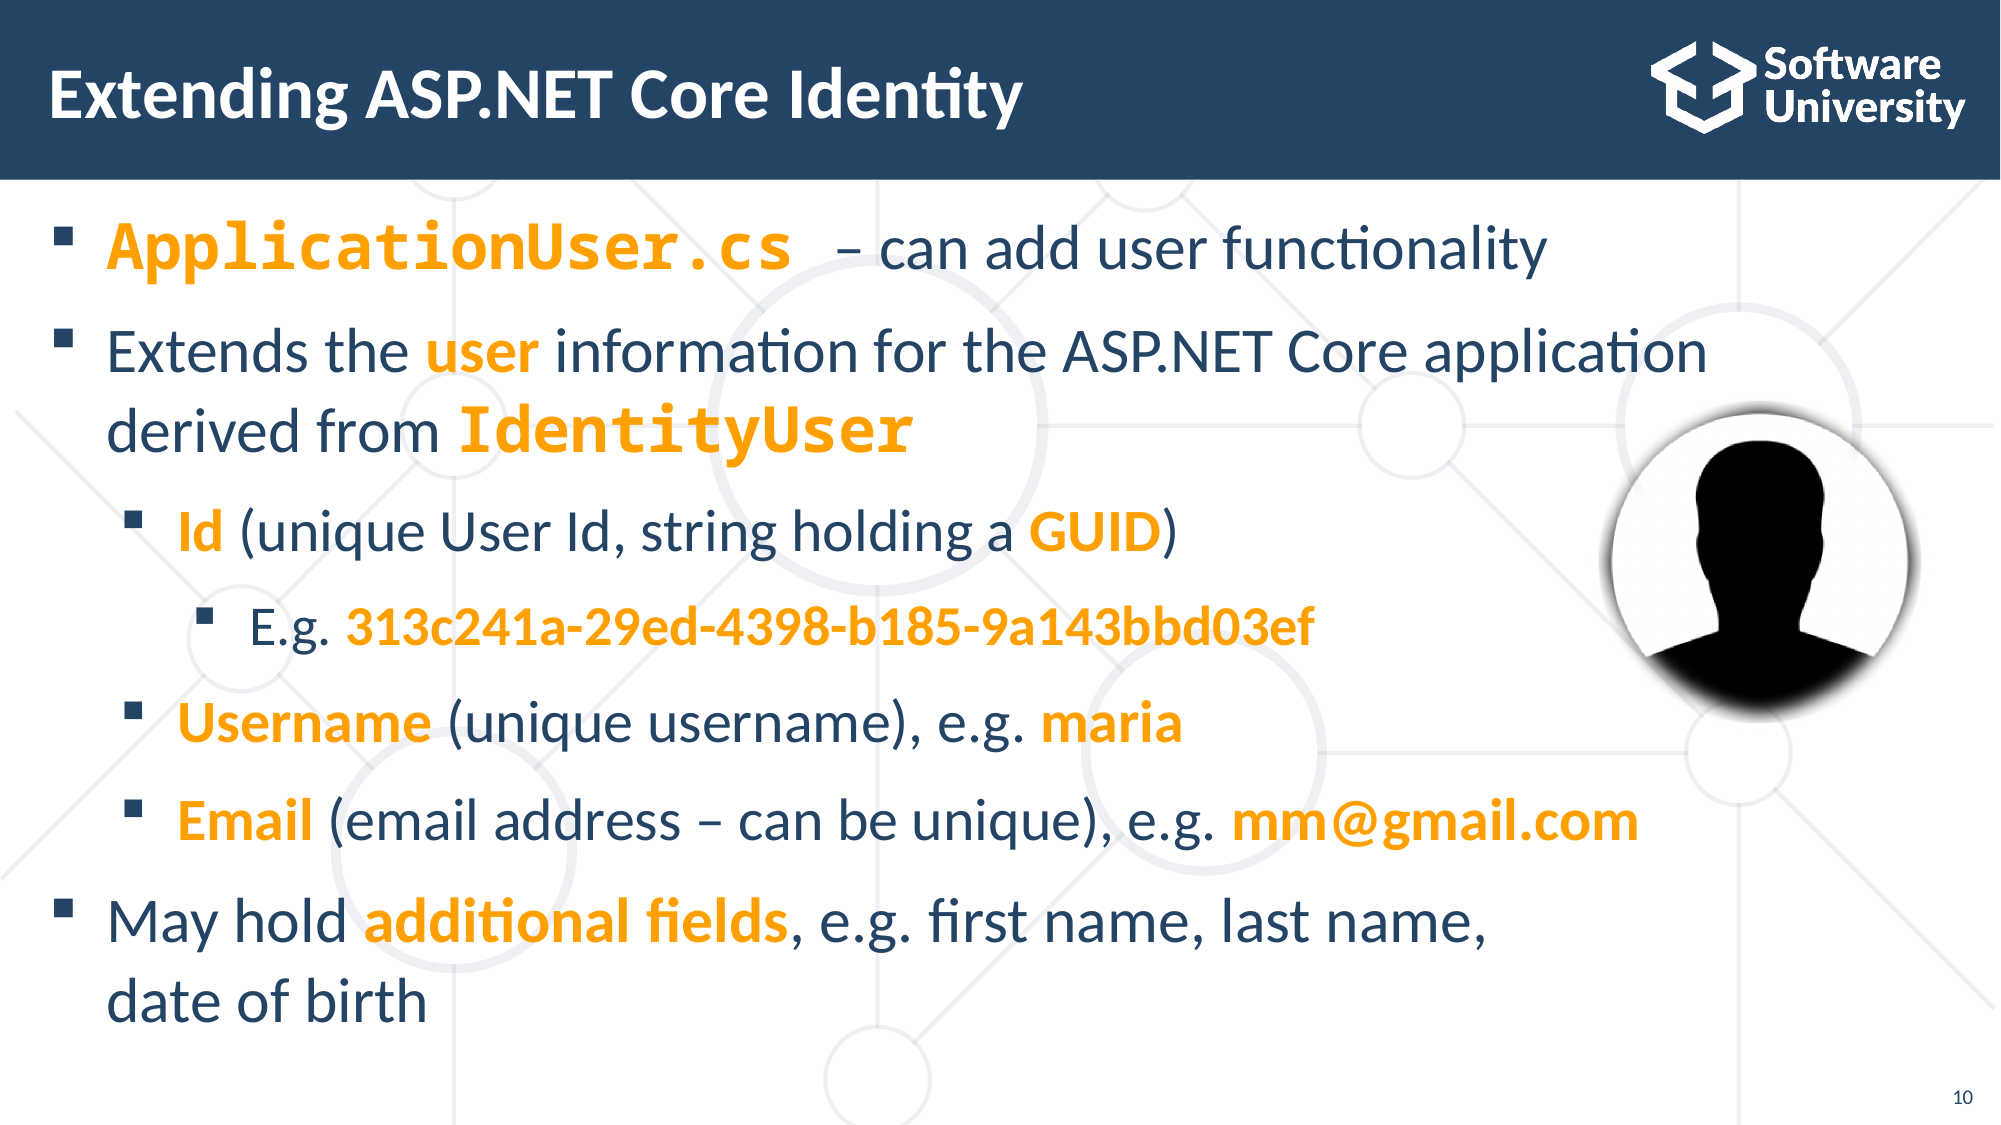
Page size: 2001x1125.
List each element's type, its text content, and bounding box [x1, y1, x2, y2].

list ApplicationUser.cs – can add user functionality Extends the user information for the ASP.NET Core application derived from IdentityUser Id (unique User Id, string holding a GUID) E.g. 313c241a-29ed-4398-b185-9a143bbd03ef Username (unique username), e.g. maria Email (email address – can be unique), e.g. mm@gmail.com May hold additional fields, e.g. first name, last name, date of birth [31, 196, 1970, 1050]
slide_number 10 [1927, 1067, 1989, 1117]
title Extending ASP.NET Core Identity [31, 16, 1625, 162]
picture [1651, 41, 1966, 134]
picture [1590, 392, 1930, 733]
